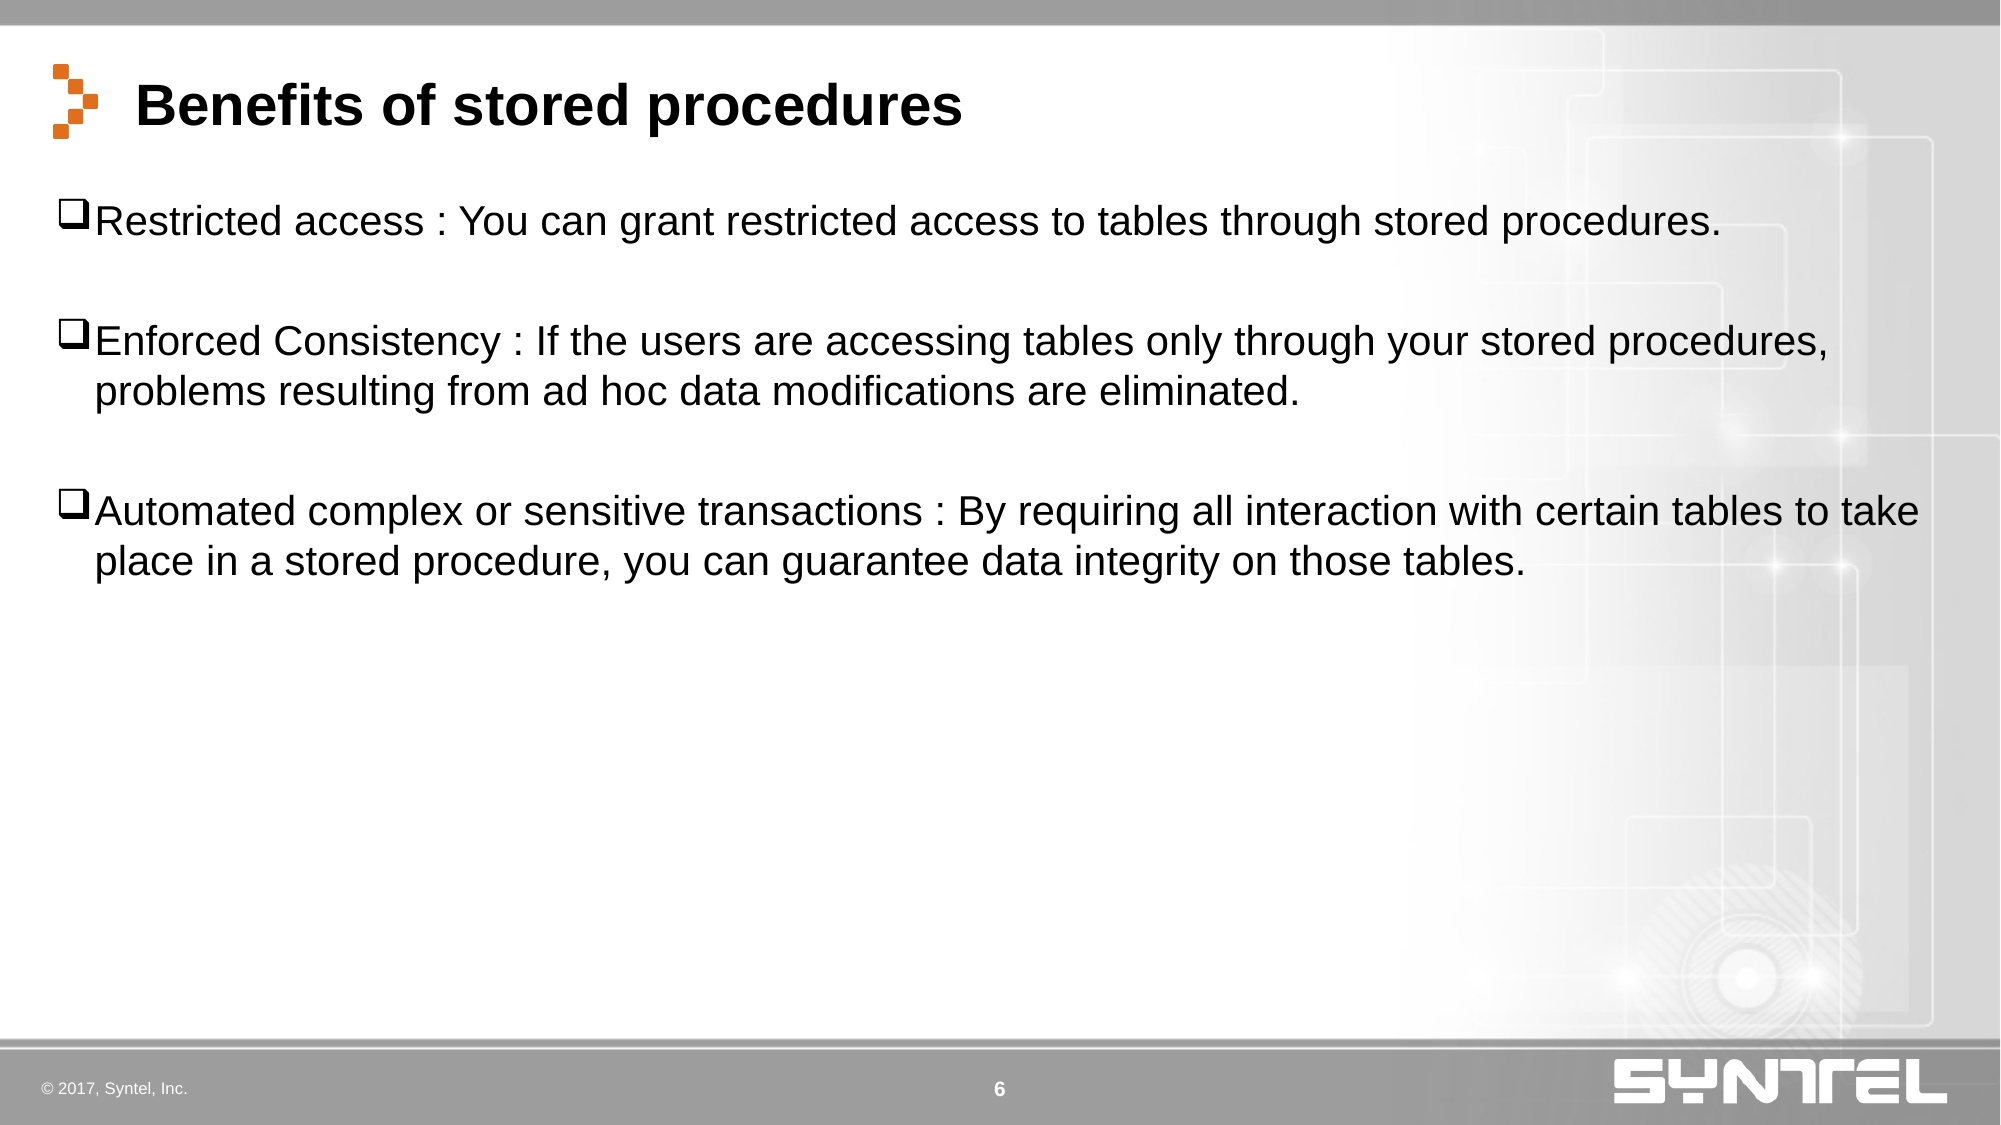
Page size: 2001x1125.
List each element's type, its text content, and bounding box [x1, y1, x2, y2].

list Restricted access : You can grant restricted access to tables through stored procedures. Enforced Consistency : If the users are accessing tables only through your stored procedures, problems resulting from ad hoc data modifications are eliminated. Automated complex or sensitive transactions : By requiring all interaction with certain tables to take place in a stored procedure, you can guarantee data integrity on those tables. [40, 186, 1948, 1006]
title Benefits of stored procedures [120, 43, 1949, 160]
picture [0, 0, 2001, 1125]
